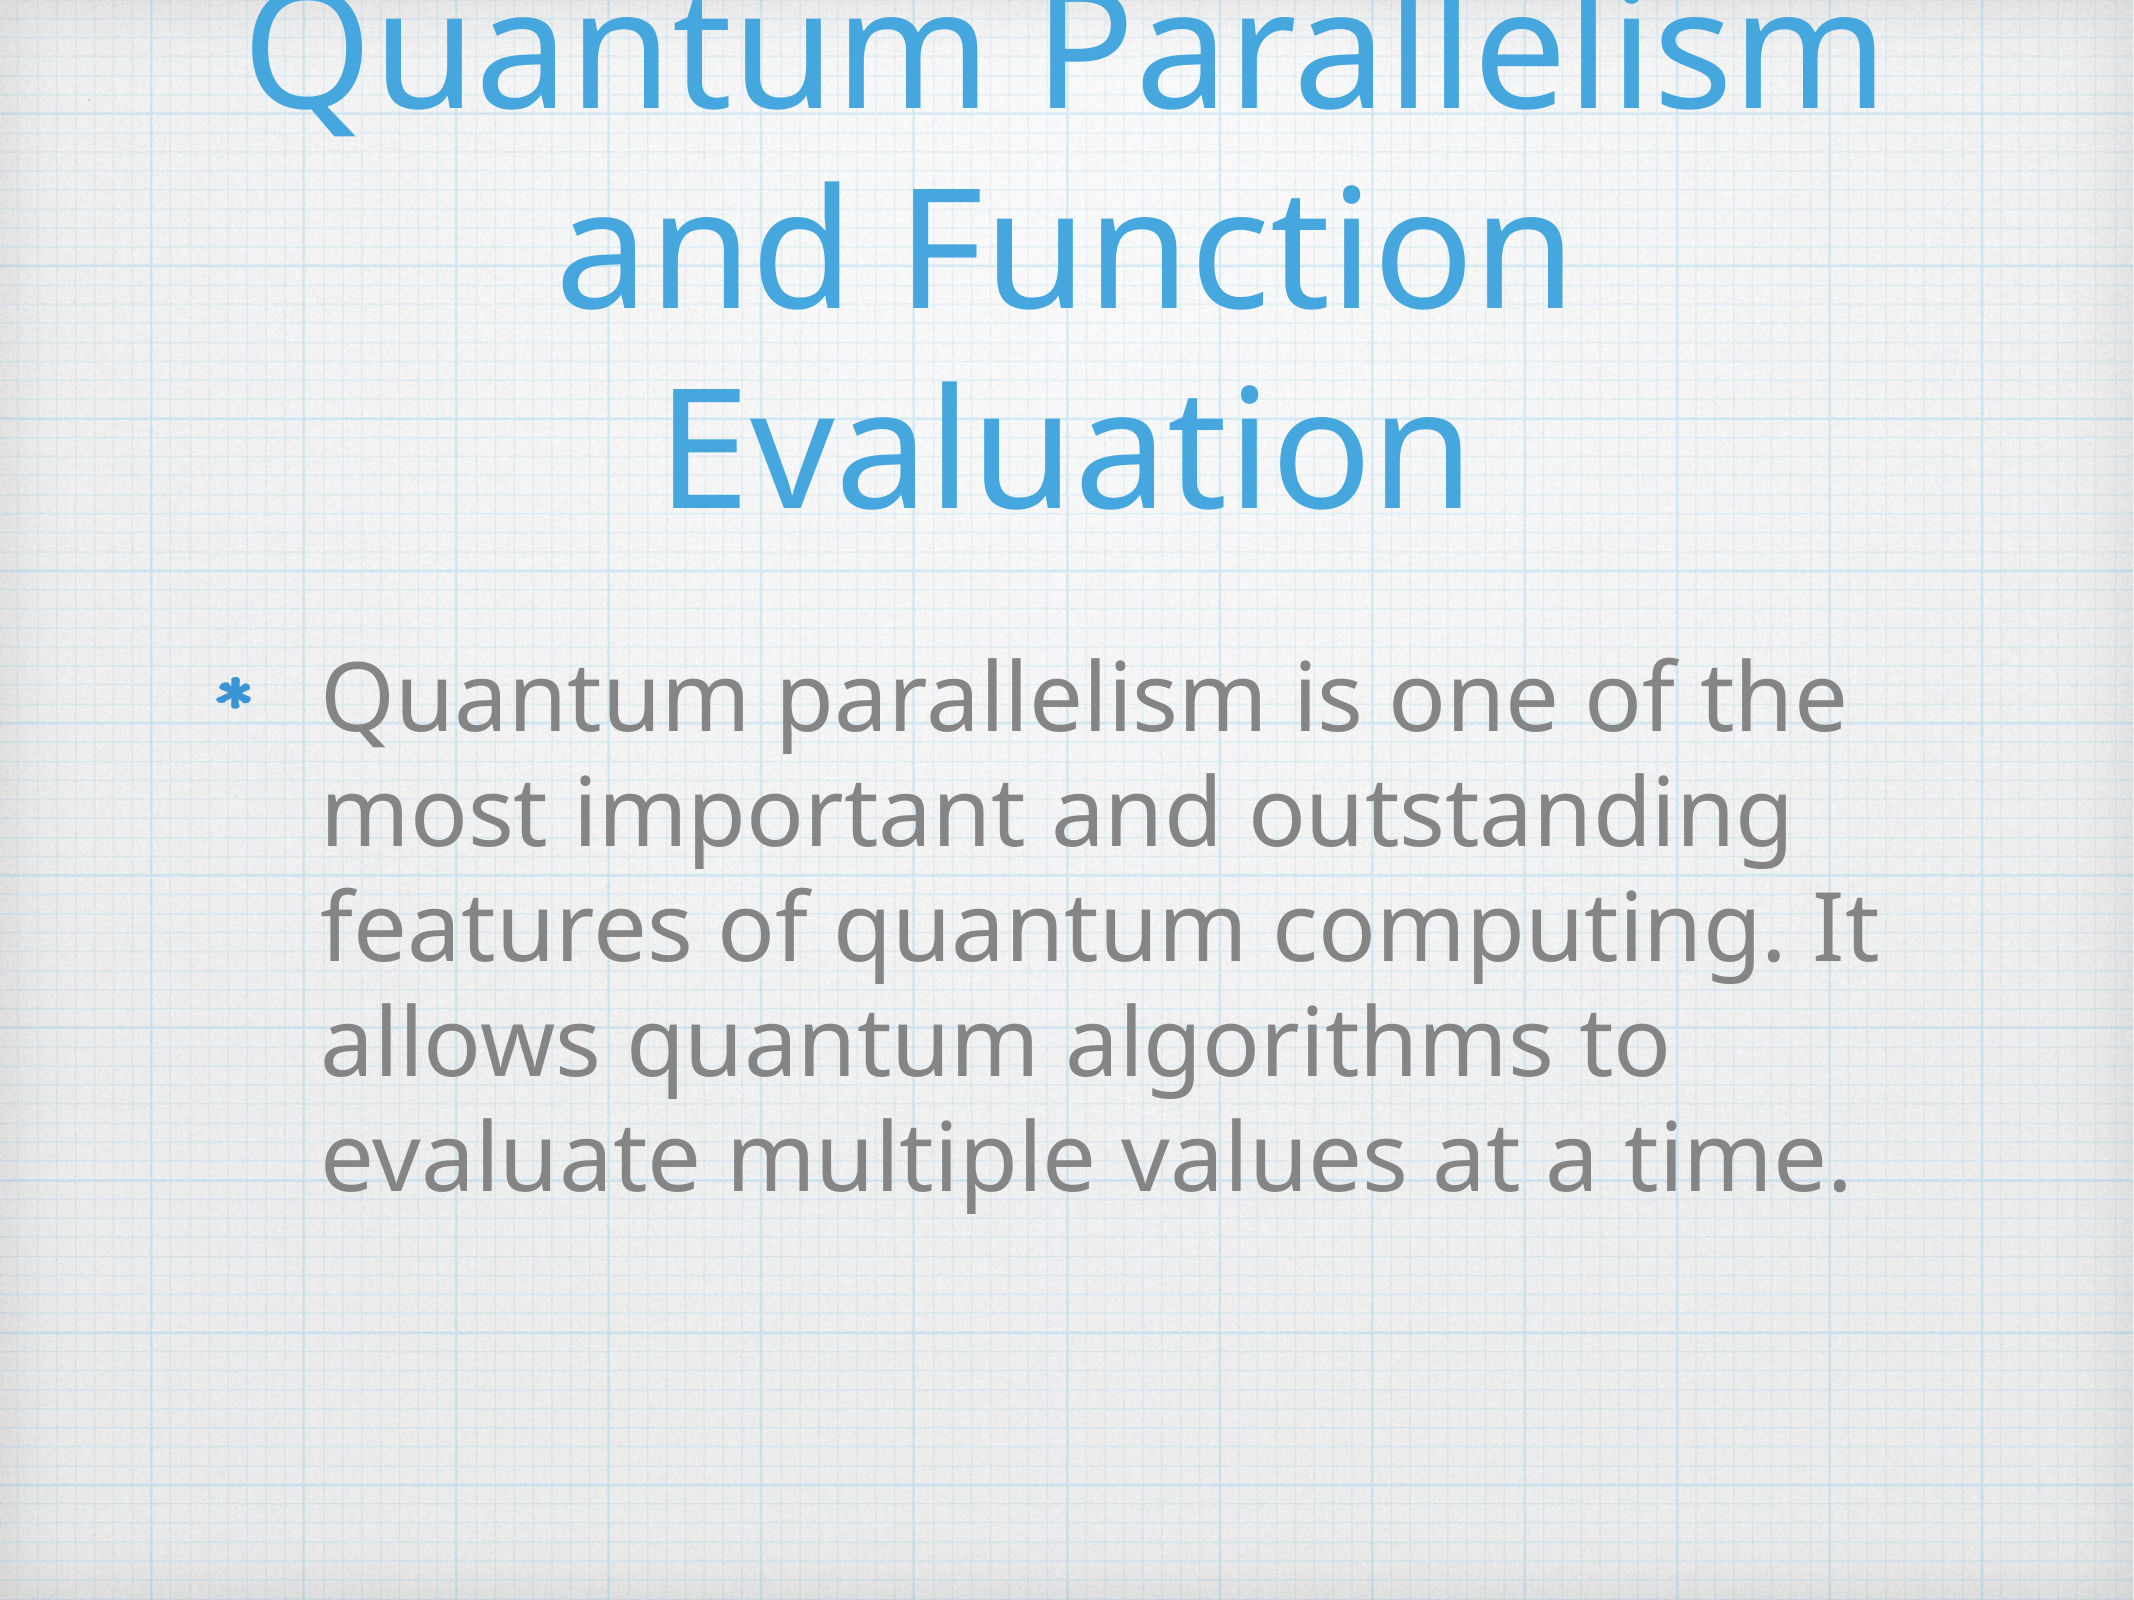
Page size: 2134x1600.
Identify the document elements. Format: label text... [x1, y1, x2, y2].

list Quantum parallelism is one of the most important and outstanding features of quantum computing. It allows quantum algorithms to evaluate multiple values at a time. [207, 453, 1926, 1393]
picture [0, 0, 2134, 1600]
title Quantum Parallelism and Function Evaluation [207, 41, 1926, 443]
